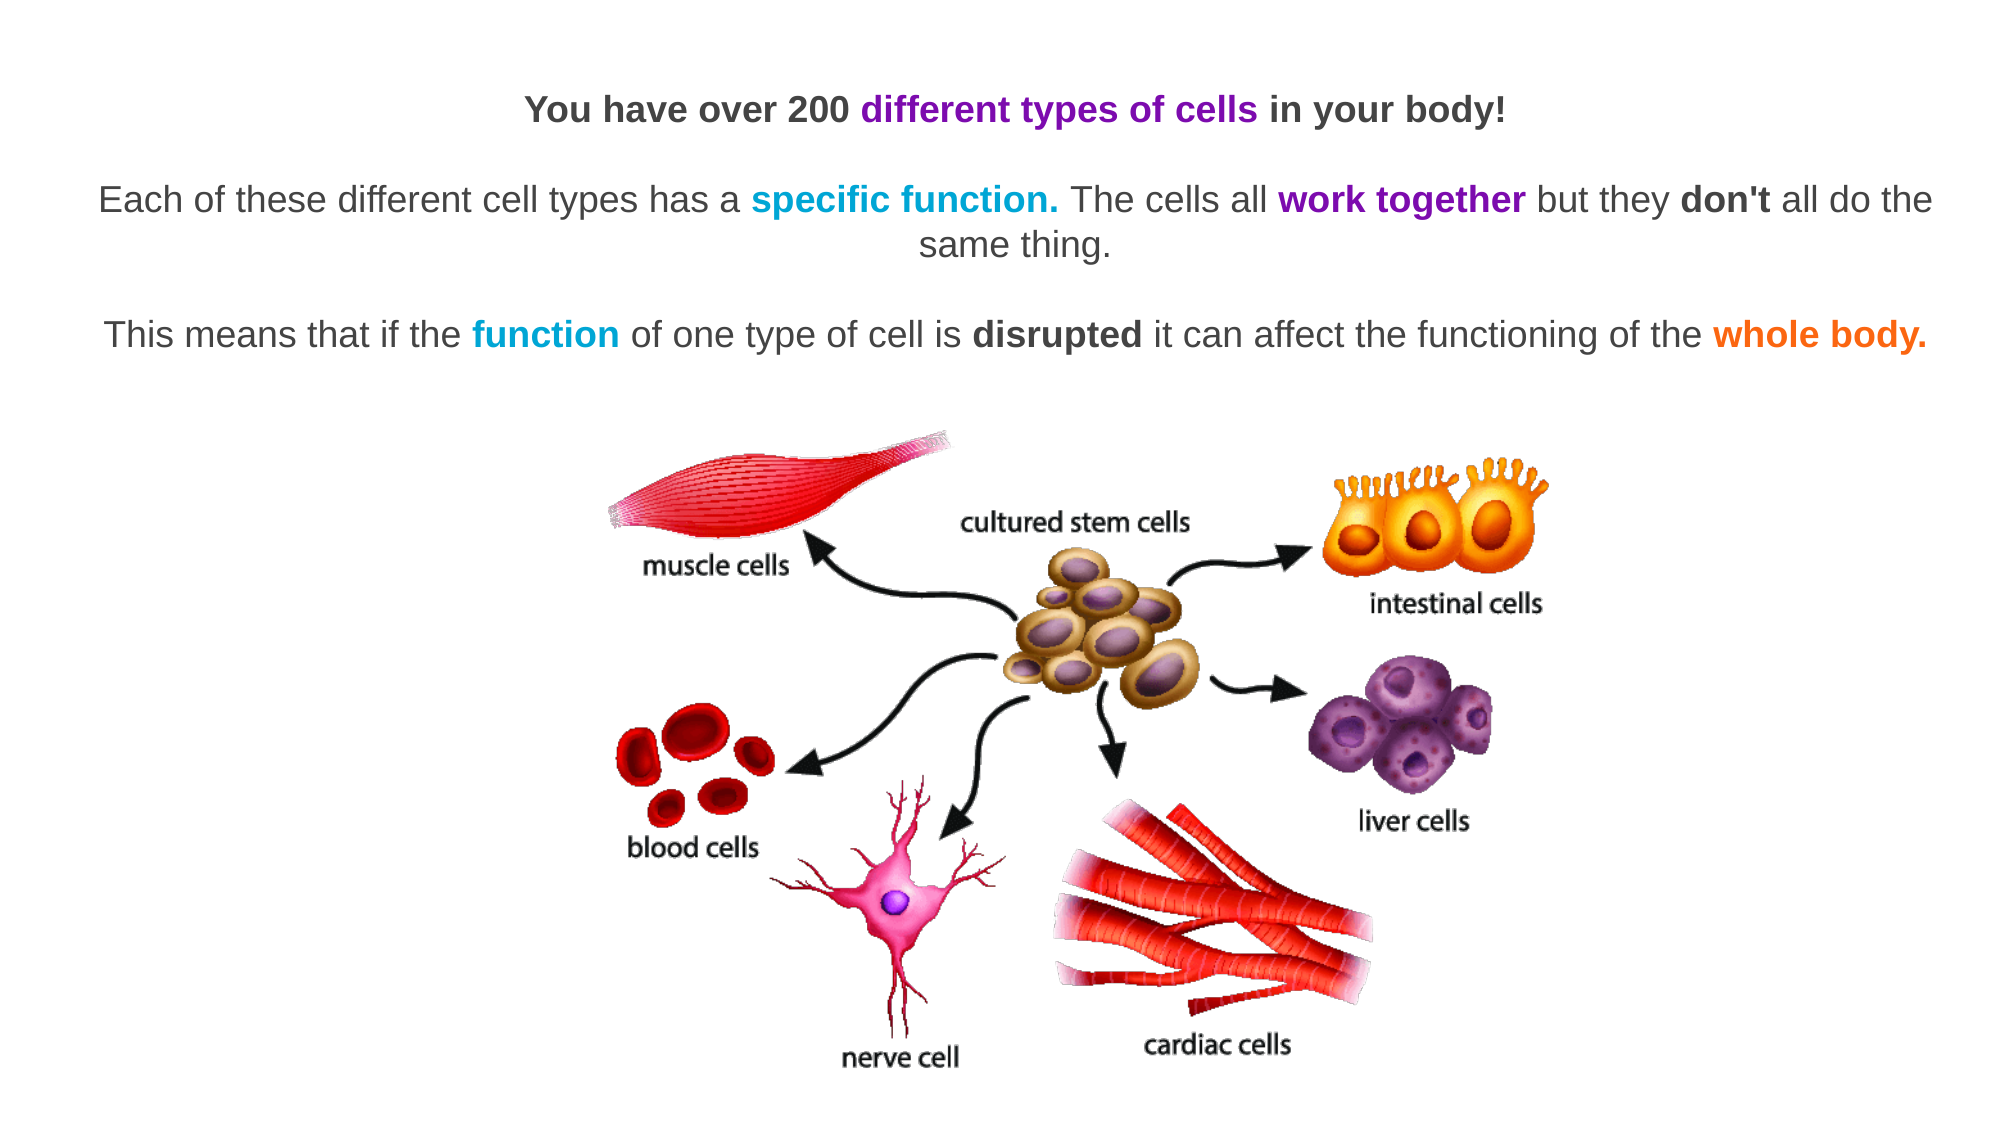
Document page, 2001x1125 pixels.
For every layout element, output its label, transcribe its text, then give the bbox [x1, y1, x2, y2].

text_box You have over 200 different types of cells in your body! Each of these different cell types has a specific function. The cells all work together but they don't all do the same thing. This means that if the function of one type of cell is disrupted it can affect the functioning of the whole body. [81, 77, 1950, 363]
picture [608, 418, 1563, 1096]
